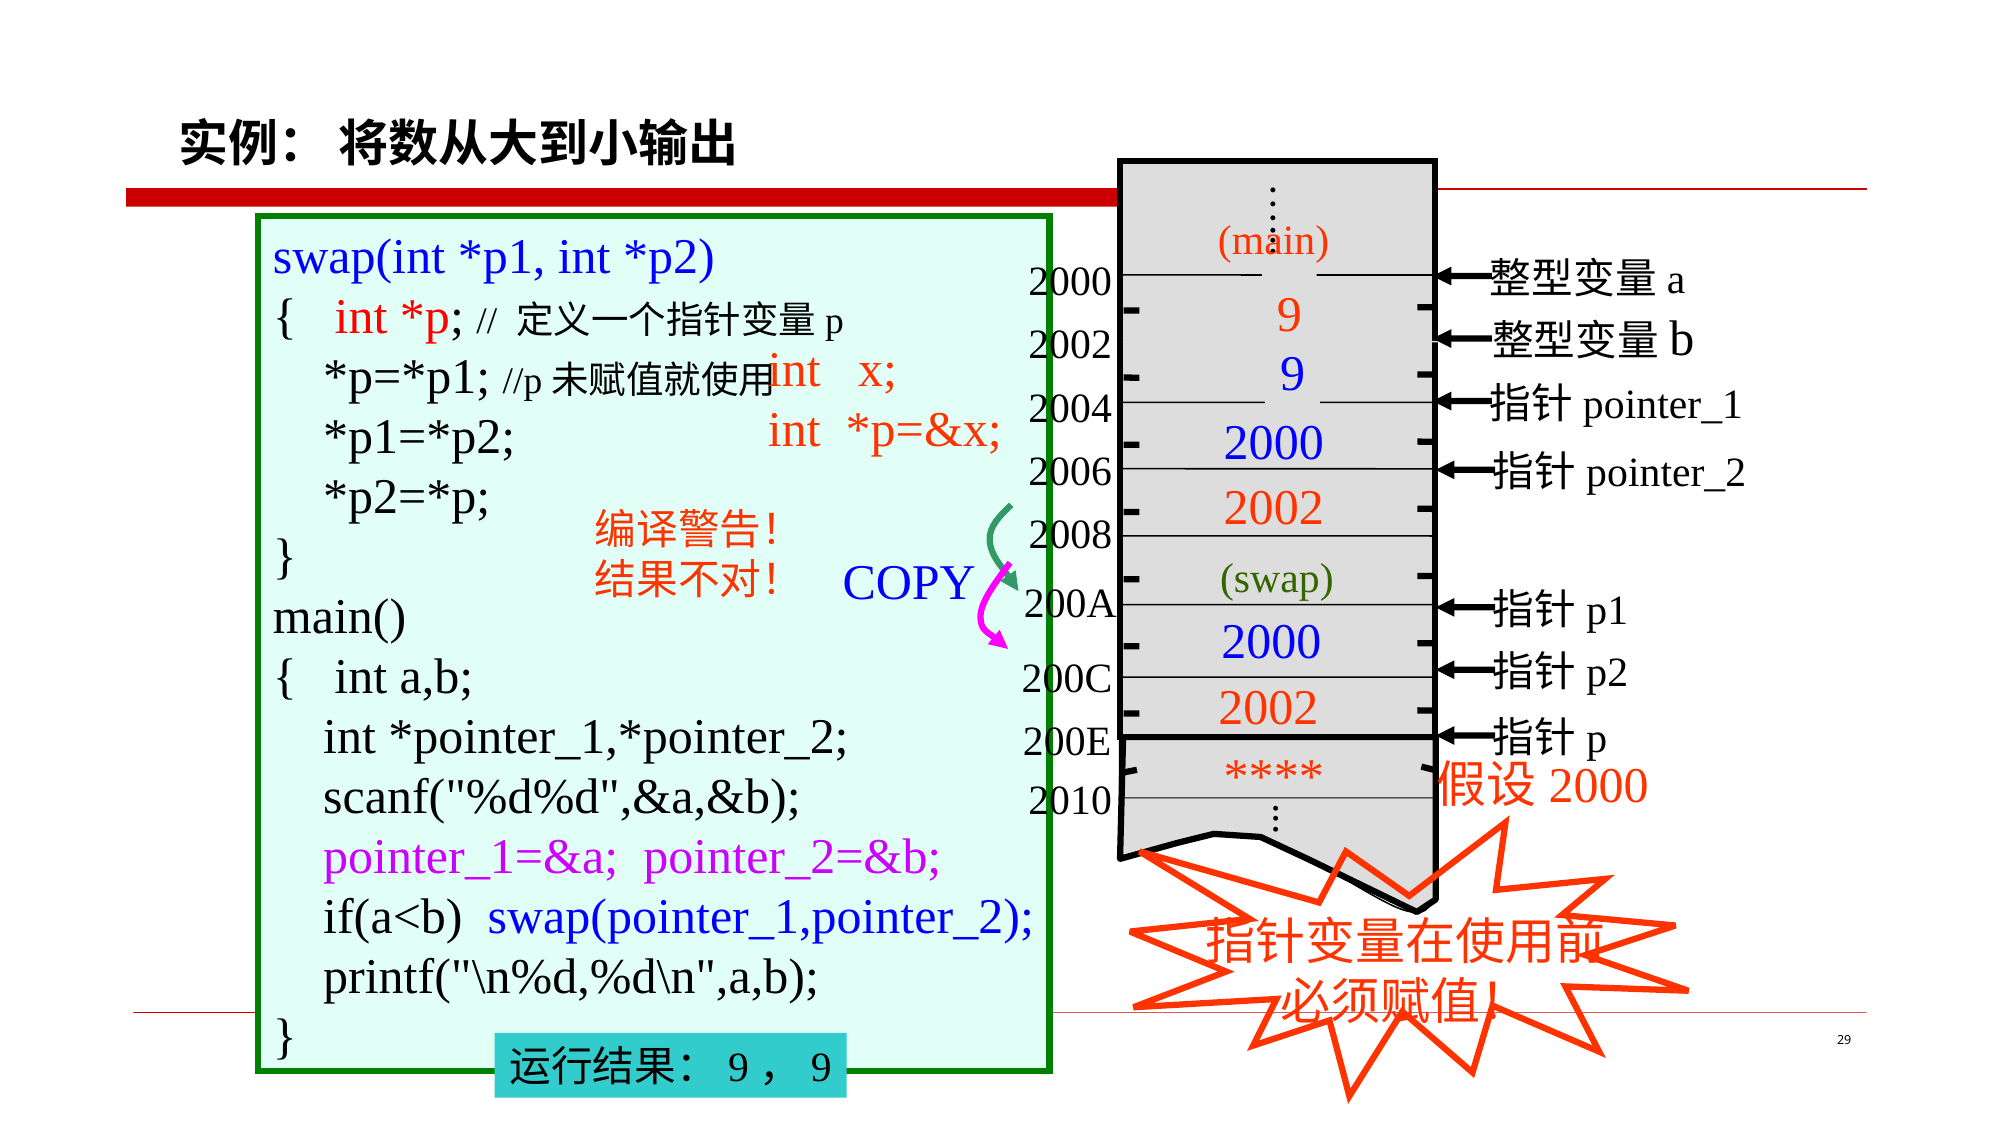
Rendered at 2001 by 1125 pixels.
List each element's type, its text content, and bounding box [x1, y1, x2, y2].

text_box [1204, 542, 1639, 812]
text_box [988, 504, 1337, 561]
text_box int x; int *p=&x; [753, 329, 1001, 465]
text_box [1006, 160, 1439, 503]
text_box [1006, 751, 1439, 920]
text_box 运行结果：9，9 [494, 1032, 847, 1098]
text_box swap(int *p1, int *p2) { int *p; // 定义一个指针变量p *p=*p1; //p未赋值就使用 *p1=*p2; *p2=*p; } main() { int a,b; int *pointer_1,*pointer_2; scanf("%d%d",&a,&b); pointer_1=&a; pointer_2=&b; if(a<b) swap(pointer_1,pointer_2); printf("\n%d,%d\n",a,b); } [258, 216, 1050, 1072]
text_box 编译警告！ 结果不对！ [579, 495, 819, 610]
text_box 指针变量在使用前 必须赋值！ [1129, 822, 1689, 1097]
text_box COPY [827, 541, 983, 617]
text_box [979, 562, 1199, 743]
slide_number 29 [1433, 1024, 1867, 1103]
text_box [1341, 510, 1439, 541]
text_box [1203, 205, 1757, 504]
text_box 实例： 将数从大到小输出 [163, 103, 753, 179]
text_box 假设2000 [1444, 745, 1664, 821]
